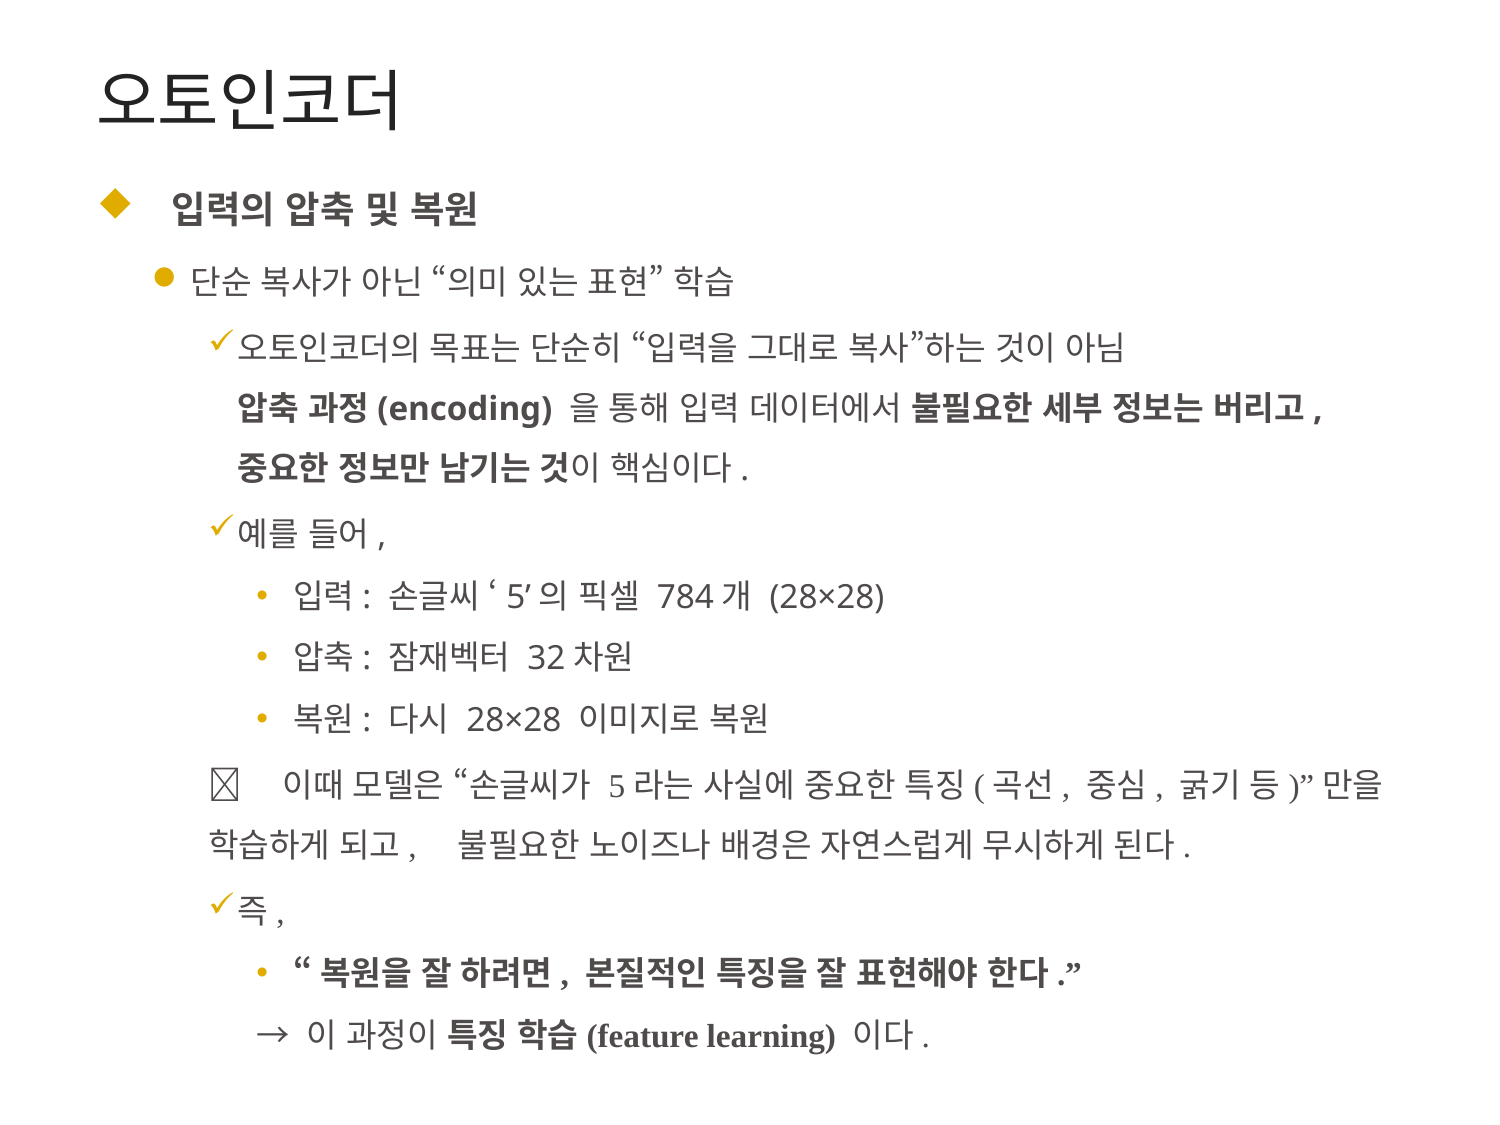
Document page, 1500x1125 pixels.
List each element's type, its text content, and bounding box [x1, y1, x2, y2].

text_box 오토인코더 [81, 14, 1412, 146]
list 입력의 압축 및 복원 단순 복사가 아닌 “의미 있는 표현” 학습 오토인코더의 목표는 단순히 “입력을 그대로 복사”하는 것이 아님 압축 과정(encoding) 을 통해 입력 데이터에서 불필요한 세부 정보는 버리고, 중요한 정보만 남기는 것이 핵심이다. 예를 들어, 입력: 손글씨 ‘5’의 픽셀 784개 (28×28) 압축: 잠재벡터 32차원 복원: 다시 28×28 이미지로 복원  이때 모델은 “손글씨가 5라는 사실에 중요한 특징(곡선, 중심, 굵기 등)”만을 학습하게 되고, 불필요한 노이즈나 배경은 자연스럽게 무시하게 된다. 즉, “복원을 잘 하려면, 본질적인 특징을 잘 표현해야 한다.” → 이 과정이 특징 학습(feature learning) 이다. [81, 156, 1412, 1092]
